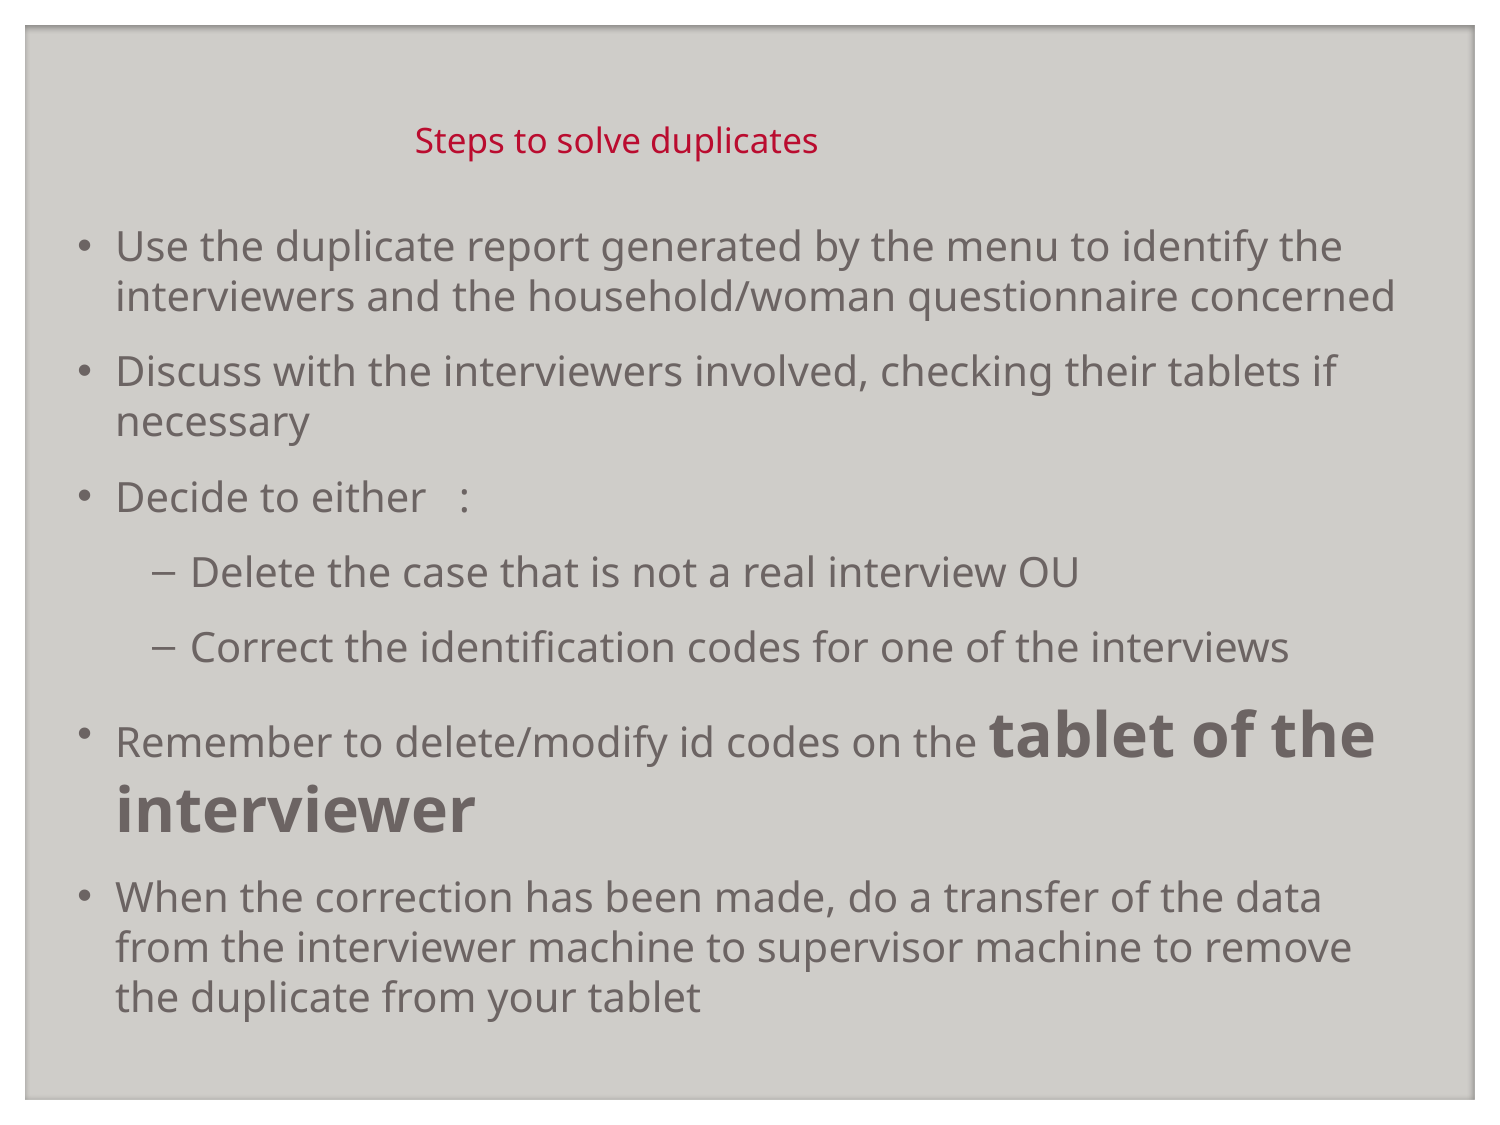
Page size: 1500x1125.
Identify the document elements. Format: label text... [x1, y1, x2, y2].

title Steps to solve duplicates [399, 110, 1500, 211]
list Use the duplicate report generated by the menu to identify the interviewers and the household/woman questionnaire concerned Discuss with the interviewers involved, checking their tablets if necessary Decide to either : Delete the case that is not a real interview OU Correct the identification codes for one of the interviews Remember to delete/modify id codes on the tablet of the interviewer When the correction has been made, do a transfer of the data from the interviewer machine to supervisor machine to remove the duplicate from your tablet [62, 212, 1438, 1075]
